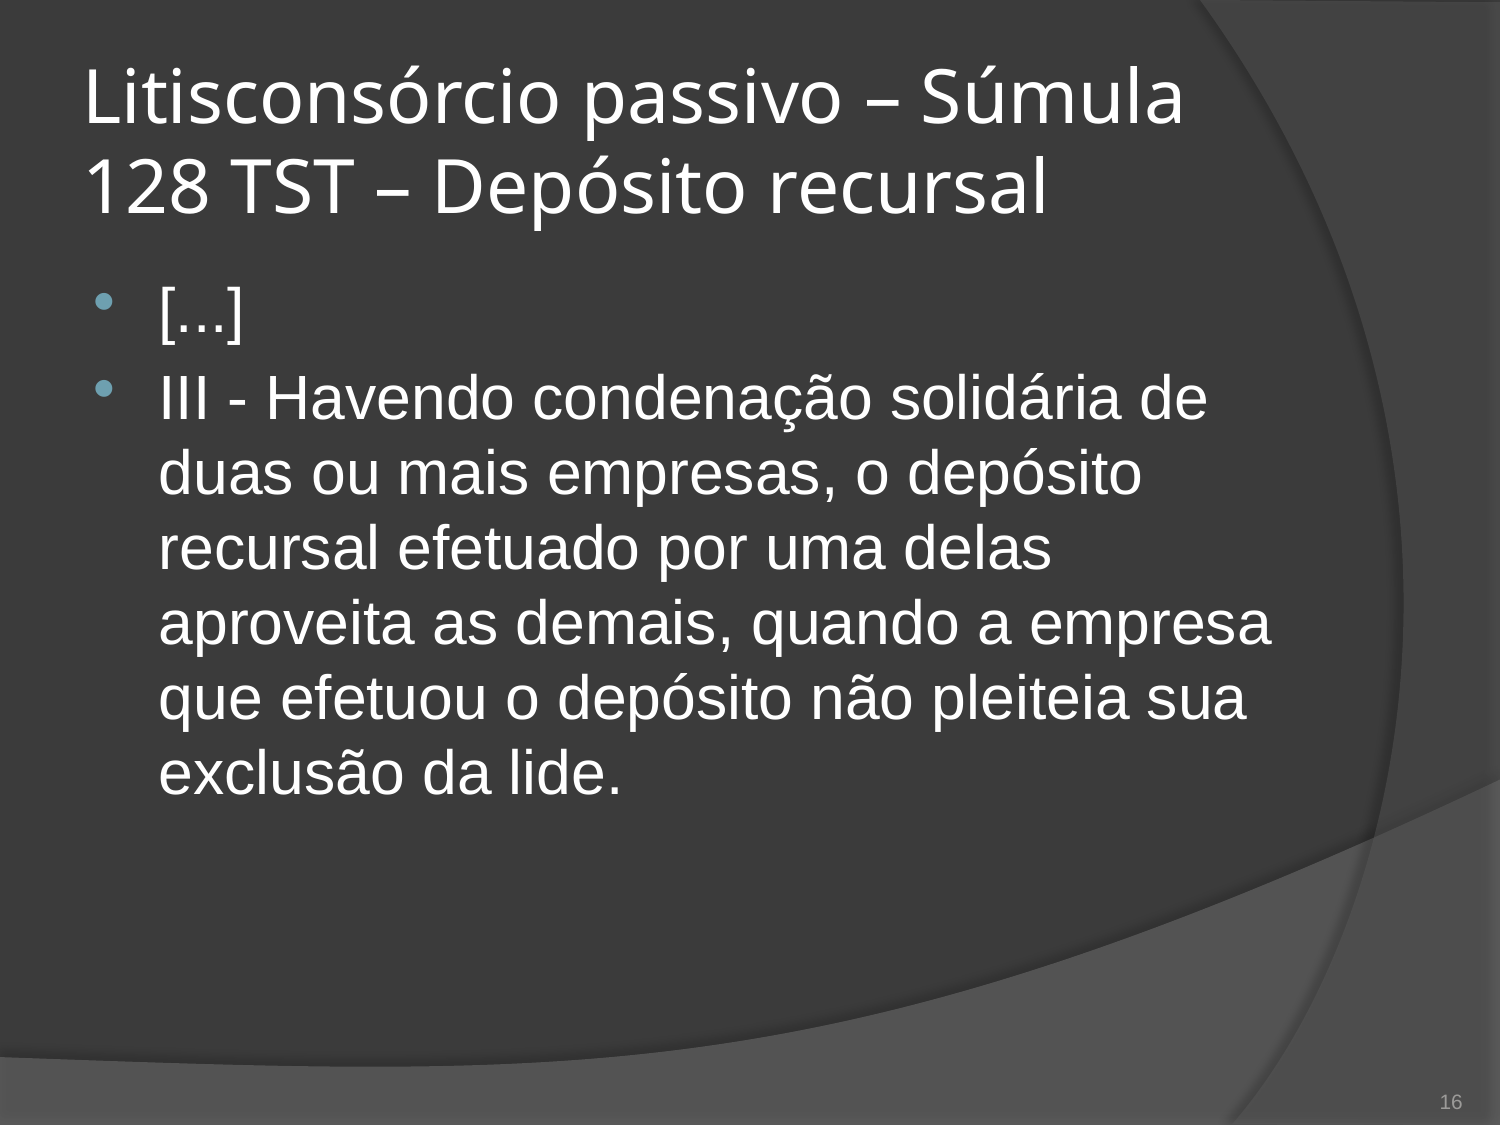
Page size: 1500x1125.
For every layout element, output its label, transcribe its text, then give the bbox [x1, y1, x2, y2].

slide_number 16 [1337, 1053, 1463, 1114]
title Litisconsórcio passivo – Súmula 128 TST – Depósito recursal [75, 45, 1300, 233]
list [...] III - Havendo condenação solidária de duas ou mais empresas, o depósito recursal efetuado por uma delas aproveita as demais, quando a empresa que efetuou o depósito não pleiteia sua exclusão da lide. [75, 262, 1300, 1005]
